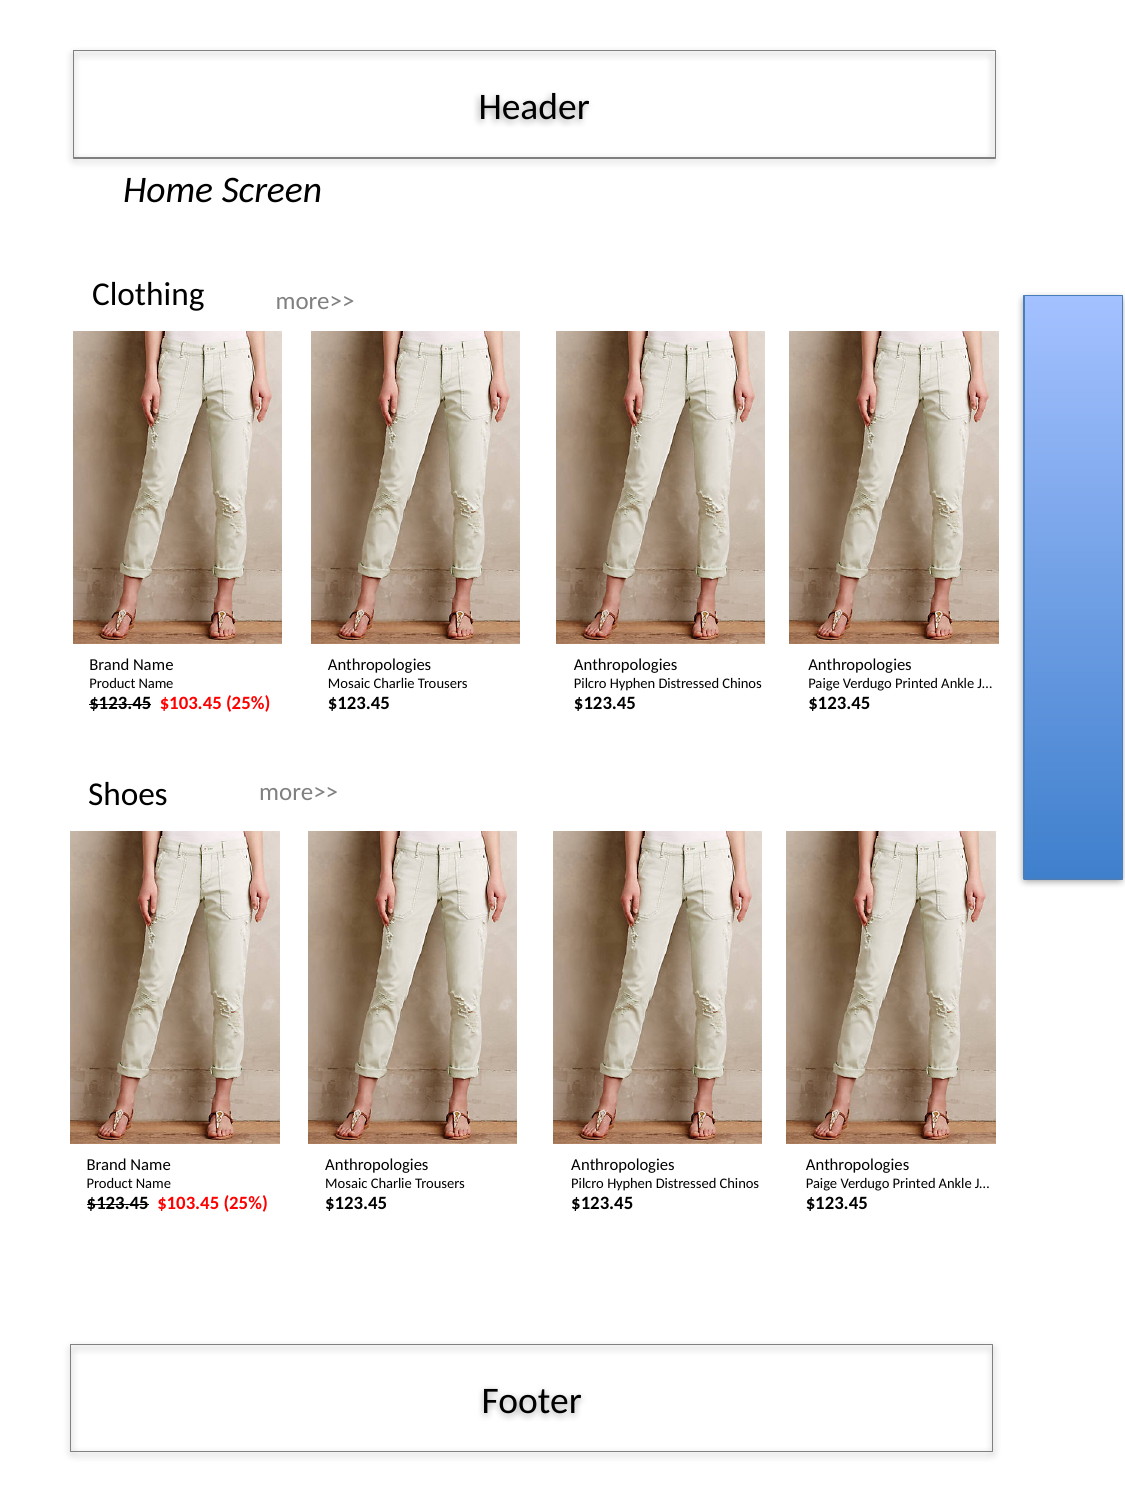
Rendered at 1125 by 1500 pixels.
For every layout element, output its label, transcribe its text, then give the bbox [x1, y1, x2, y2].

text_box more>> [244, 767, 354, 813]
text_box [1023, 295, 1123, 880]
picture [555, 330, 765, 644]
picture [553, 830, 763, 1144]
text_box Anthropologies Pilcro Hyphen Distressed Chinos $123.45 [556, 1146, 775, 1221]
text_box Shoes [73, 764, 982, 820]
text_box Header [73, 50, 996, 159]
text_box Anthropologies Mosaic Charlie Trousers $123.45 [310, 1152, 480, 1221]
text_box Anthropologies Paige Verdugo Printed Ankle J… $123.45 [793, 646, 1008, 721]
text_box Anthropologies Mosaic Charlie Trousers $123.45 [313, 652, 483, 721]
text_box Anthropologies Paige Verdugo Printed Ankle J… $123.45 [790, 1146, 1005, 1221]
picture [308, 830, 518, 1144]
text_box Brand Name Product Name $123.45 $103.45 (25%) [71, 1150, 283, 1221]
text_box Clothing [77, 265, 220, 320]
text_box Home Screen [108, 157, 338, 218]
picture [310, 330, 520, 644]
text_box Brand Name Product Name $123.45 $103.45 (25%) [74, 648, 286, 721]
picture [789, 330, 999, 644]
text_box more>> [260, 277, 370, 323]
picture [786, 830, 996, 1144]
picture [73, 330, 282, 644]
text_box Anthropologies Pilcro Hyphen Distressed Chinos $123.45 [559, 646, 777, 721]
picture [70, 830, 280, 1144]
text_box Footer [70, 1344, 993, 1452]
